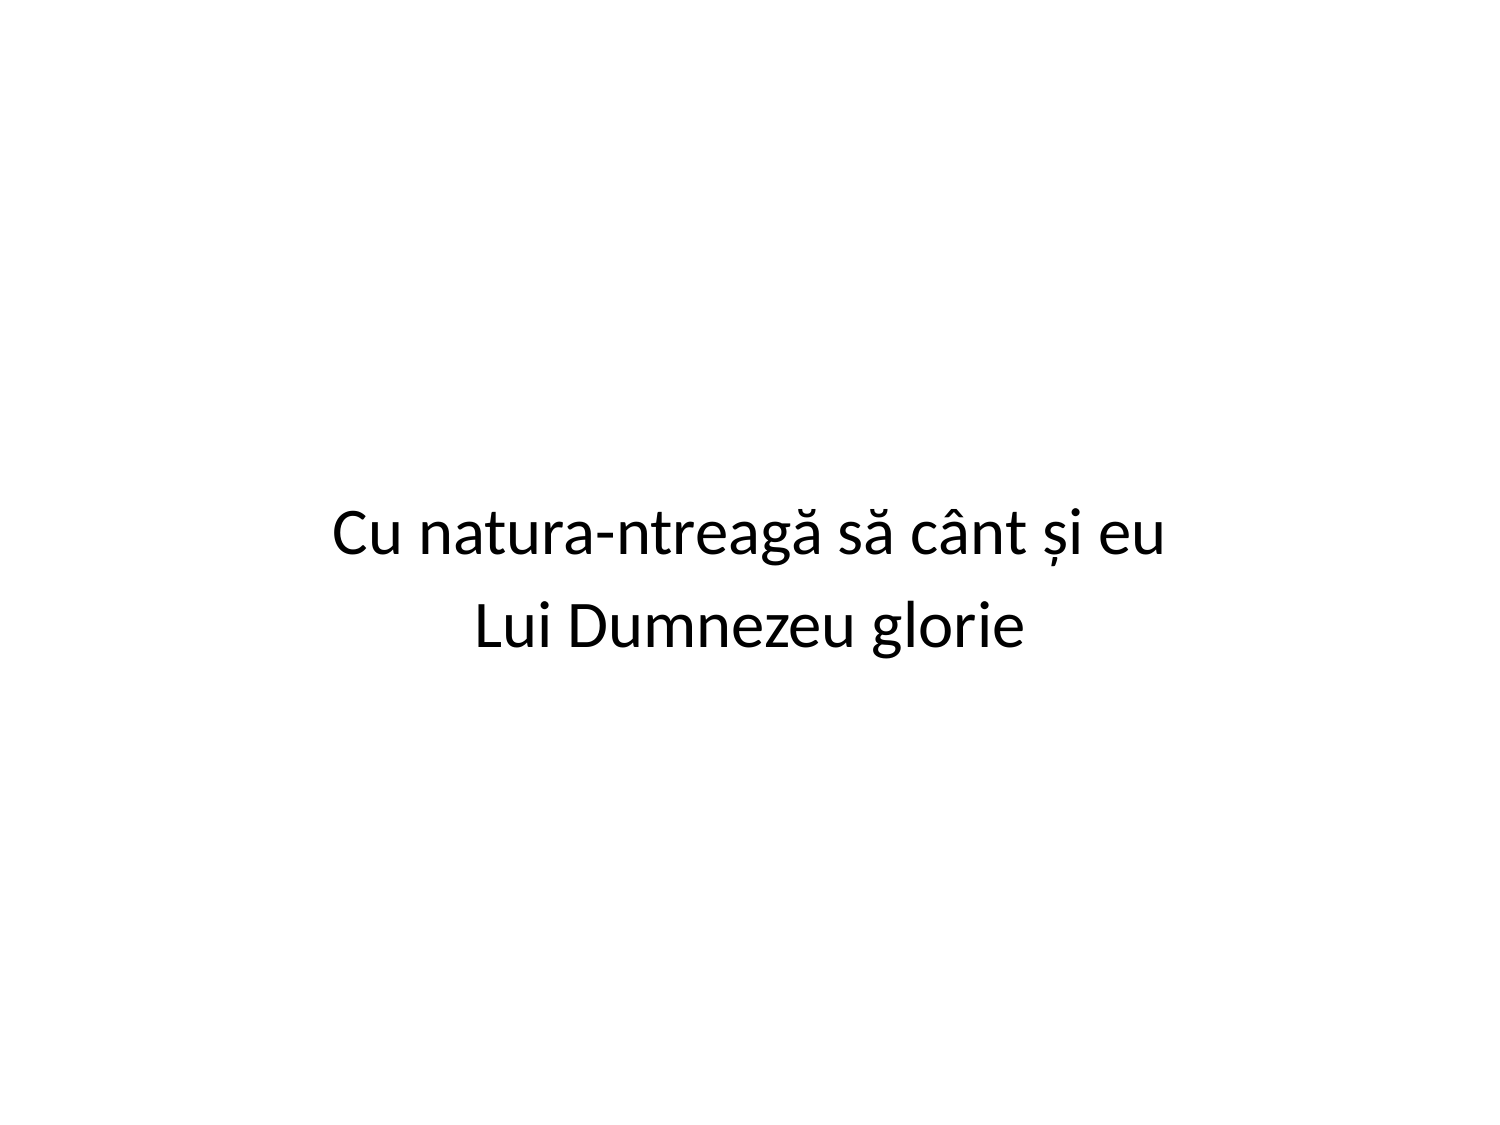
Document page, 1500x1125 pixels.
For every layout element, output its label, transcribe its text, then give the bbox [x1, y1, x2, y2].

list Cu natura-ntreagă să cânt și eu Lui Dumnezeu glorie [75, 480, 1425, 1005]
